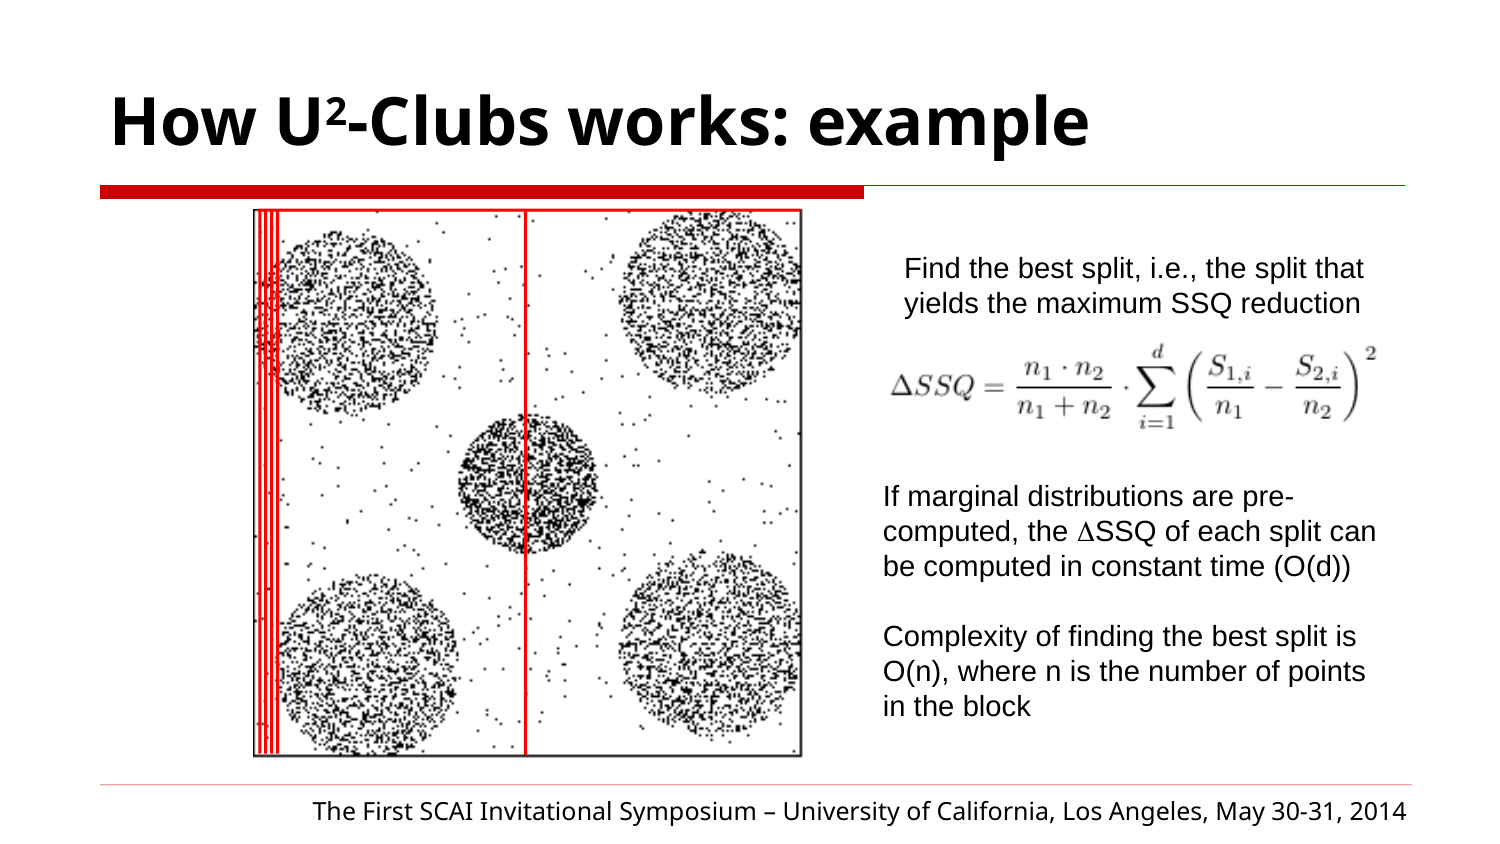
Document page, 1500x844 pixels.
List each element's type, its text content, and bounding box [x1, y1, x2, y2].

title How U2-Clubs works: example [93, 37, 1407, 174]
text_box Find the best split, i.e., the split that yields the maximum SSQ reduction [889, 242, 1380, 327]
picture [253, 209, 805, 761]
picture [882, 333, 1388, 446]
text_box If marginal distributions are pre-computed, the SSQ of each split can be computed in constant time (O(d)) Complexity of finding the best split is O(n), where n is the number of points in the block [868, 470, 1394, 730]
